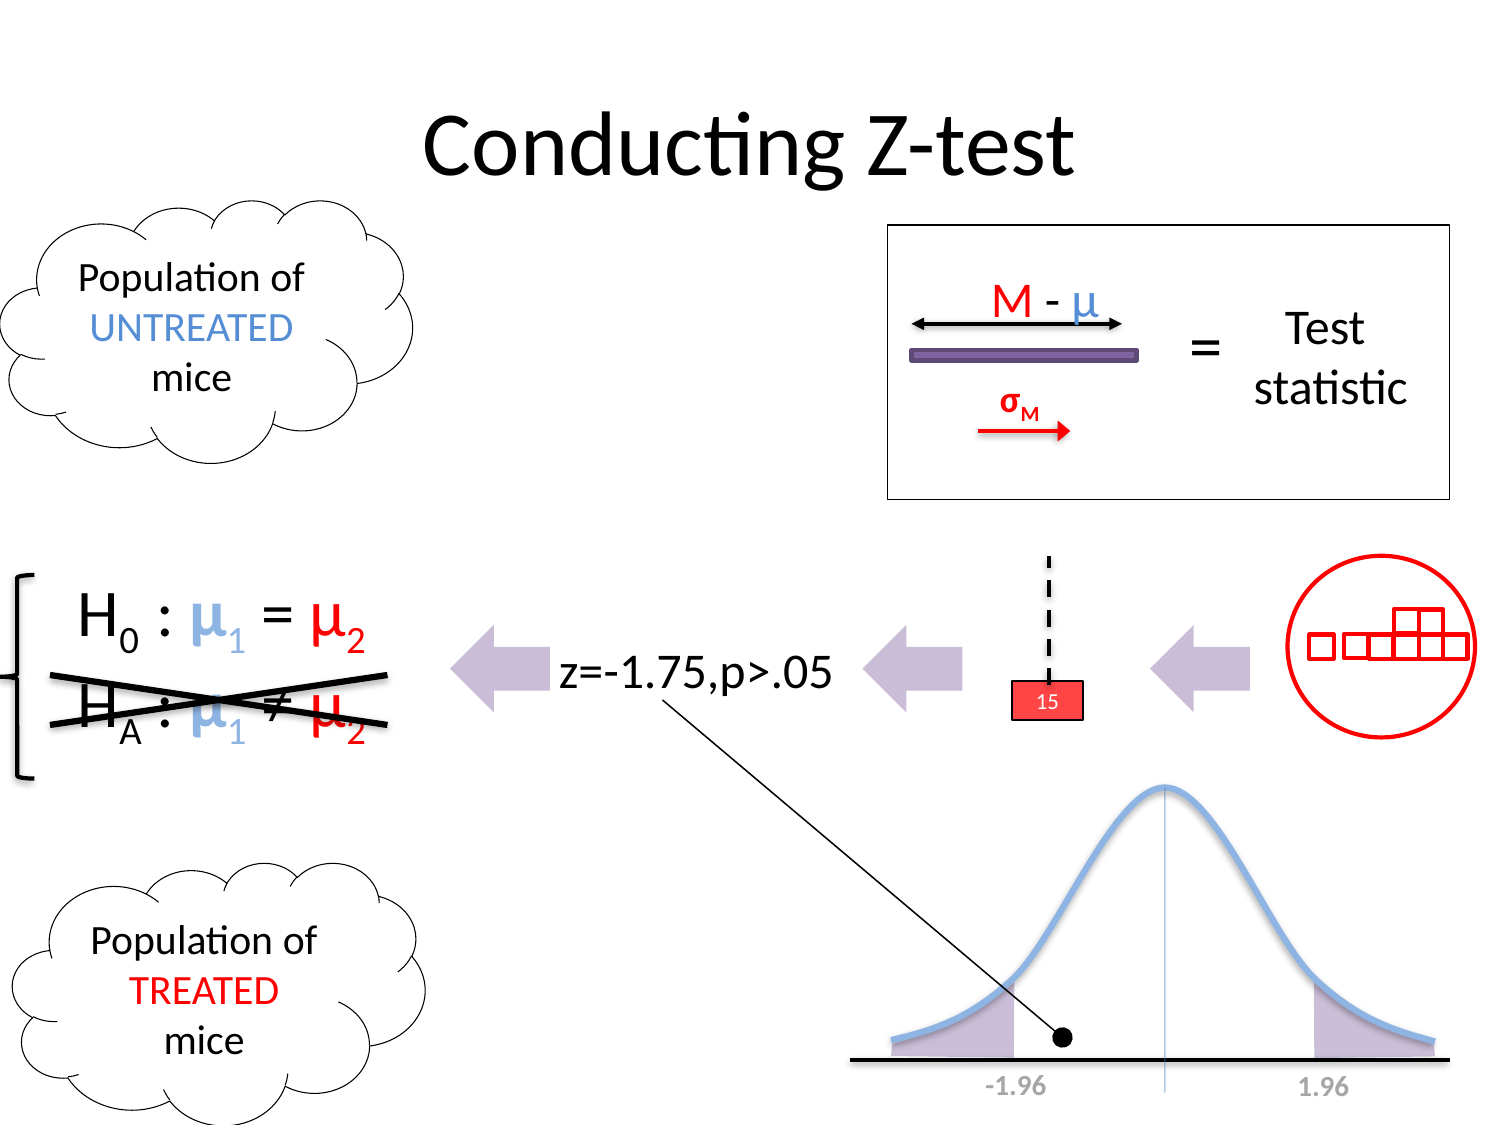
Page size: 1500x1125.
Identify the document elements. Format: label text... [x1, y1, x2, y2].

text_box [447, 622, 553, 715]
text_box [911, 260, 1137, 432]
text_box [860, 622, 965, 698]
text_box Population of UNTREATED mice [0, 198, 415, 466]
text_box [0, 562, 438, 784]
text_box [1012, 555, 1084, 721]
text_box z=-1.75,p>.05 [543, 630, 849, 706]
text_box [662, 699, 1063, 1038]
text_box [49, 674, 388, 726]
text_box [849, 787, 1451, 1096]
title Conducting Z-test [75, 45, 1425, 233]
text_box [885, 223, 1452, 502]
text_box [1147, 622, 1253, 715]
text_box Population of TREATED mice [10, 861, 428, 1125]
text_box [1287, 555, 1476, 738]
